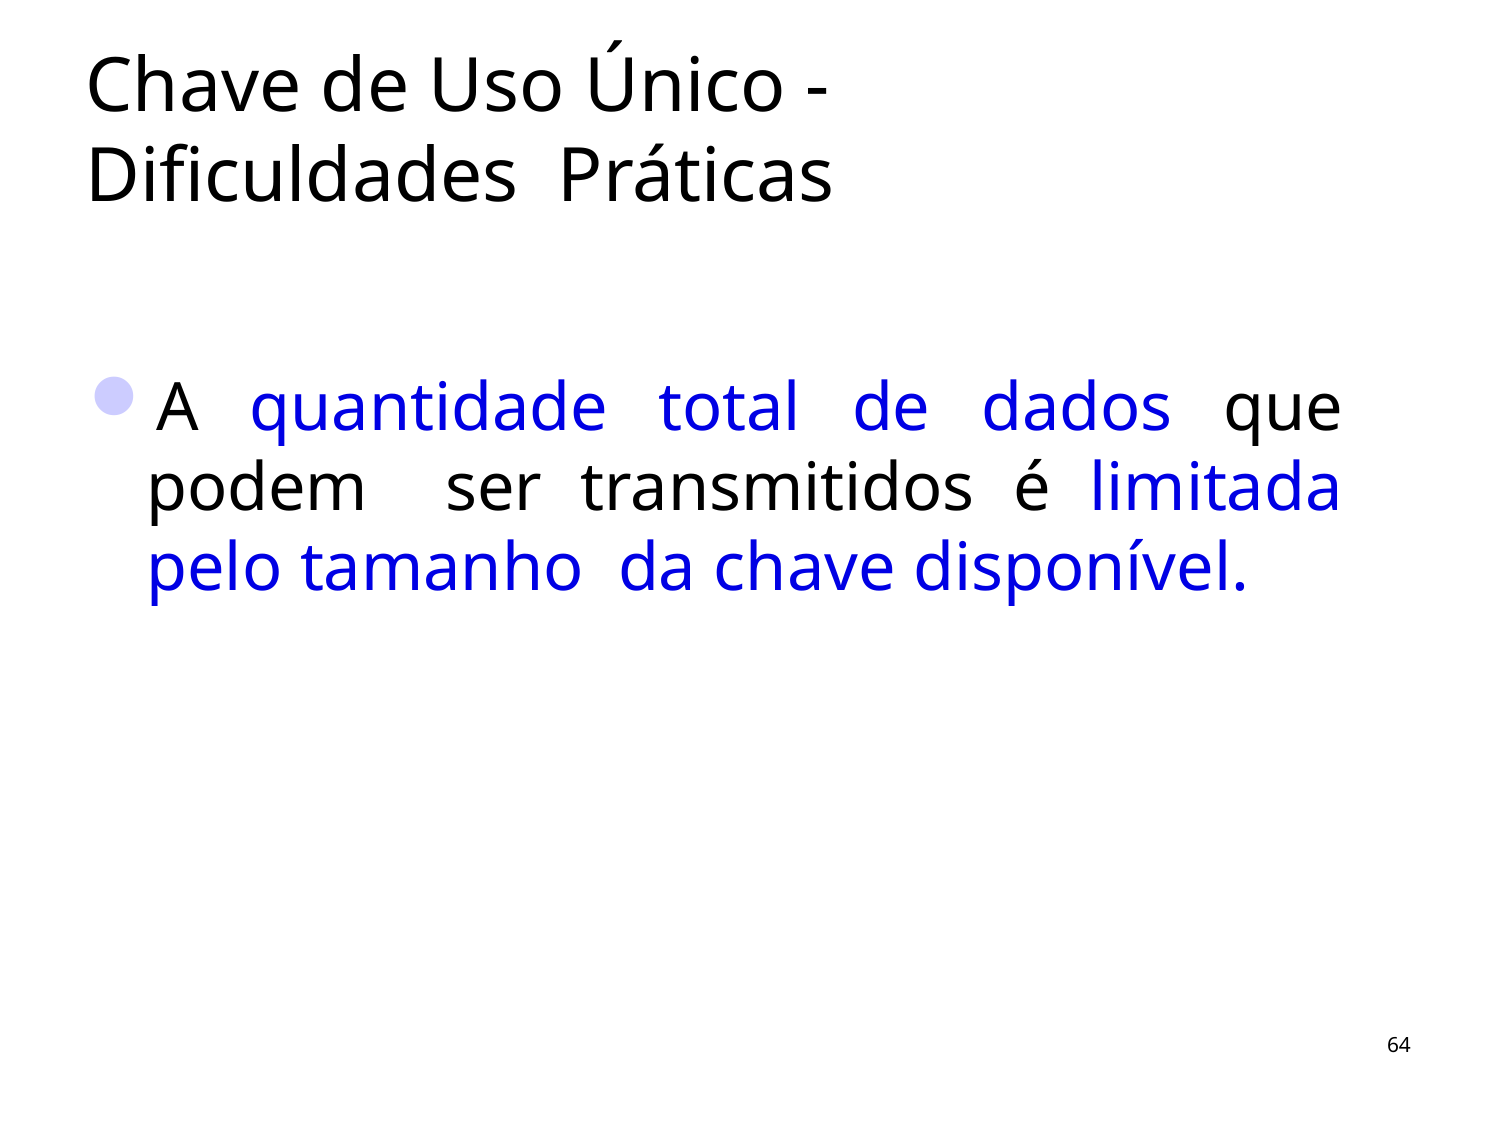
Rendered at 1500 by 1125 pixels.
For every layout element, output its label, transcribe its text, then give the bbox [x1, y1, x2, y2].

text_box A quantidade total de dados que podem ser transmitidos é limitada pelo tamanho da chave disponível. [87, 362, 1344, 605]
slide_number 64 [1380, 1032, 1417, 1125]
title Chave de Uso Único - Dificuldades Práticas [83, 34, 1251, 225]
